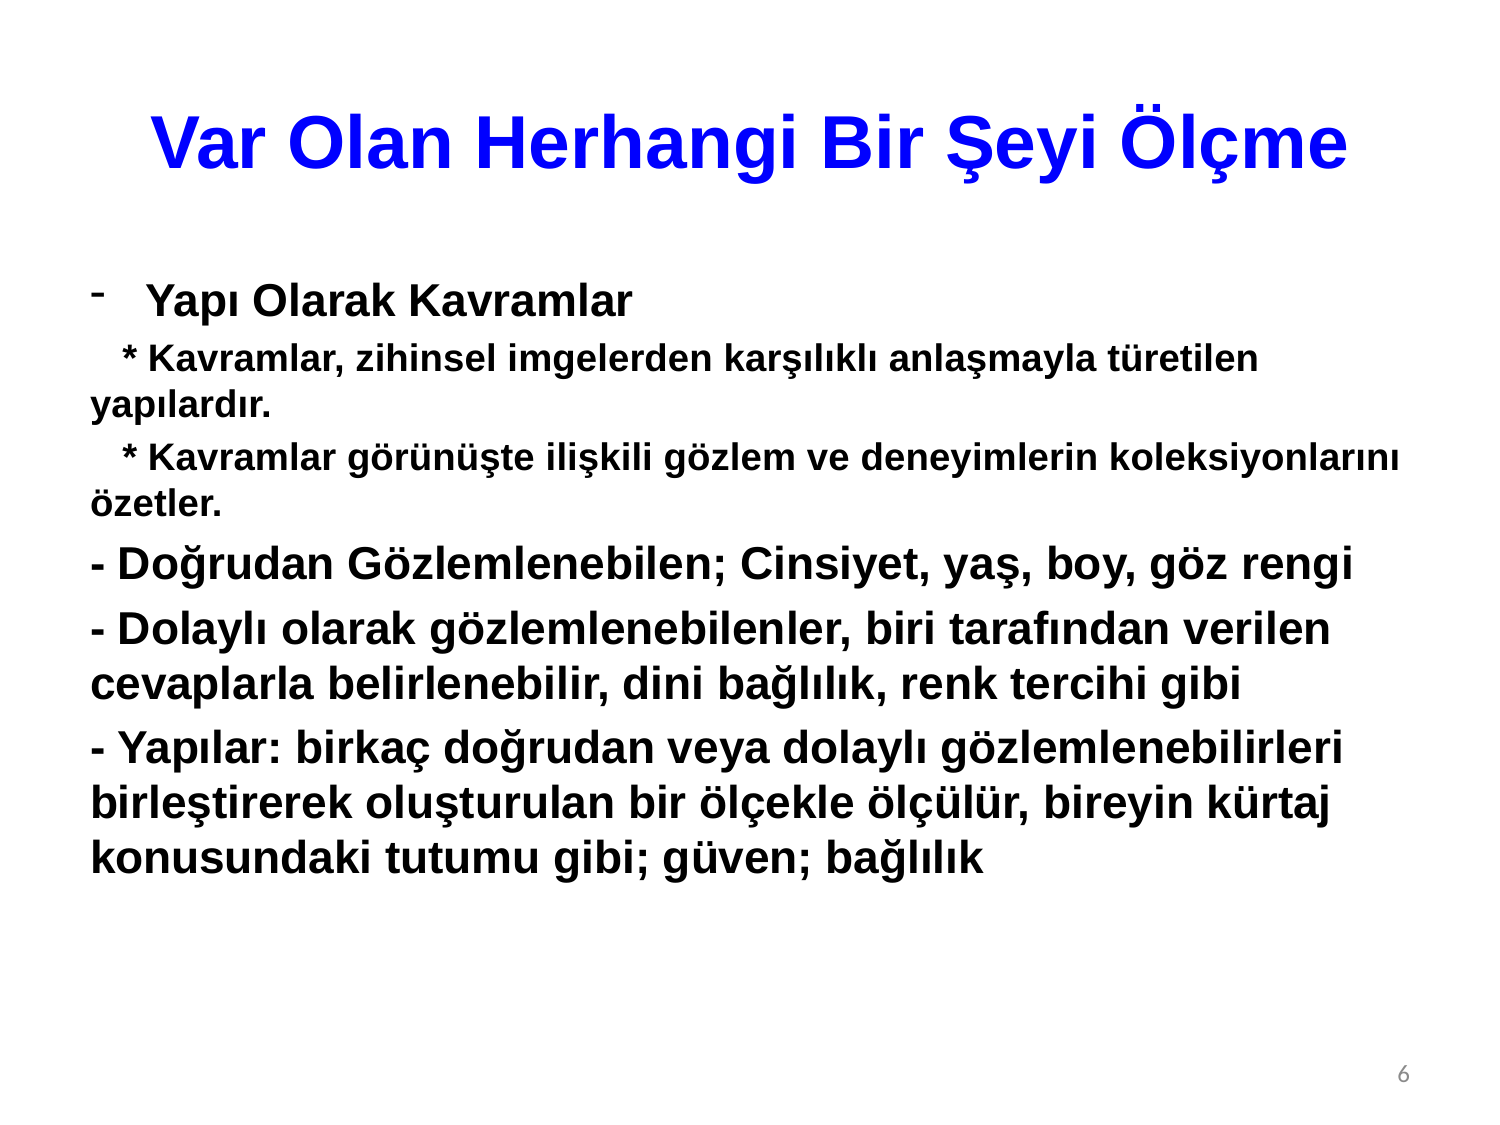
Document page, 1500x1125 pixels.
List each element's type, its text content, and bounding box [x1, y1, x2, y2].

list Yapı Olarak Kavramlar * Kavramlar, zihinsel imgelerden karşılıklı anlaşmayla türetilen yapılardır. * Kavramlar görünüşte ilişkili gözlem ve deneyimlerin koleksiyonlarını özetler. - Doğrudan Gözlemlenebilen; Cinsiyet, yaş, boy, göz rengi - Dolaylı olarak gözlemlenebilenler, biri tarafından verilen cevaplarla belirlenebilir, dini bağlılık, renk tercihi gibi - Yapılar: birkaç doğrudan veya dolaylı gözlemlenebilirleri birleştirerek oluşturulan bir ölçekle ölçülür, bireyin kürtaj konusundaki tutumu gibi; güven; bağlılık [75, 262, 1425, 1005]
title Var Olan Herhangi Bir Şeyi Ölçme [75, 45, 1425, 233]
slide_number 6 [1074, 1042, 1425, 1103]
